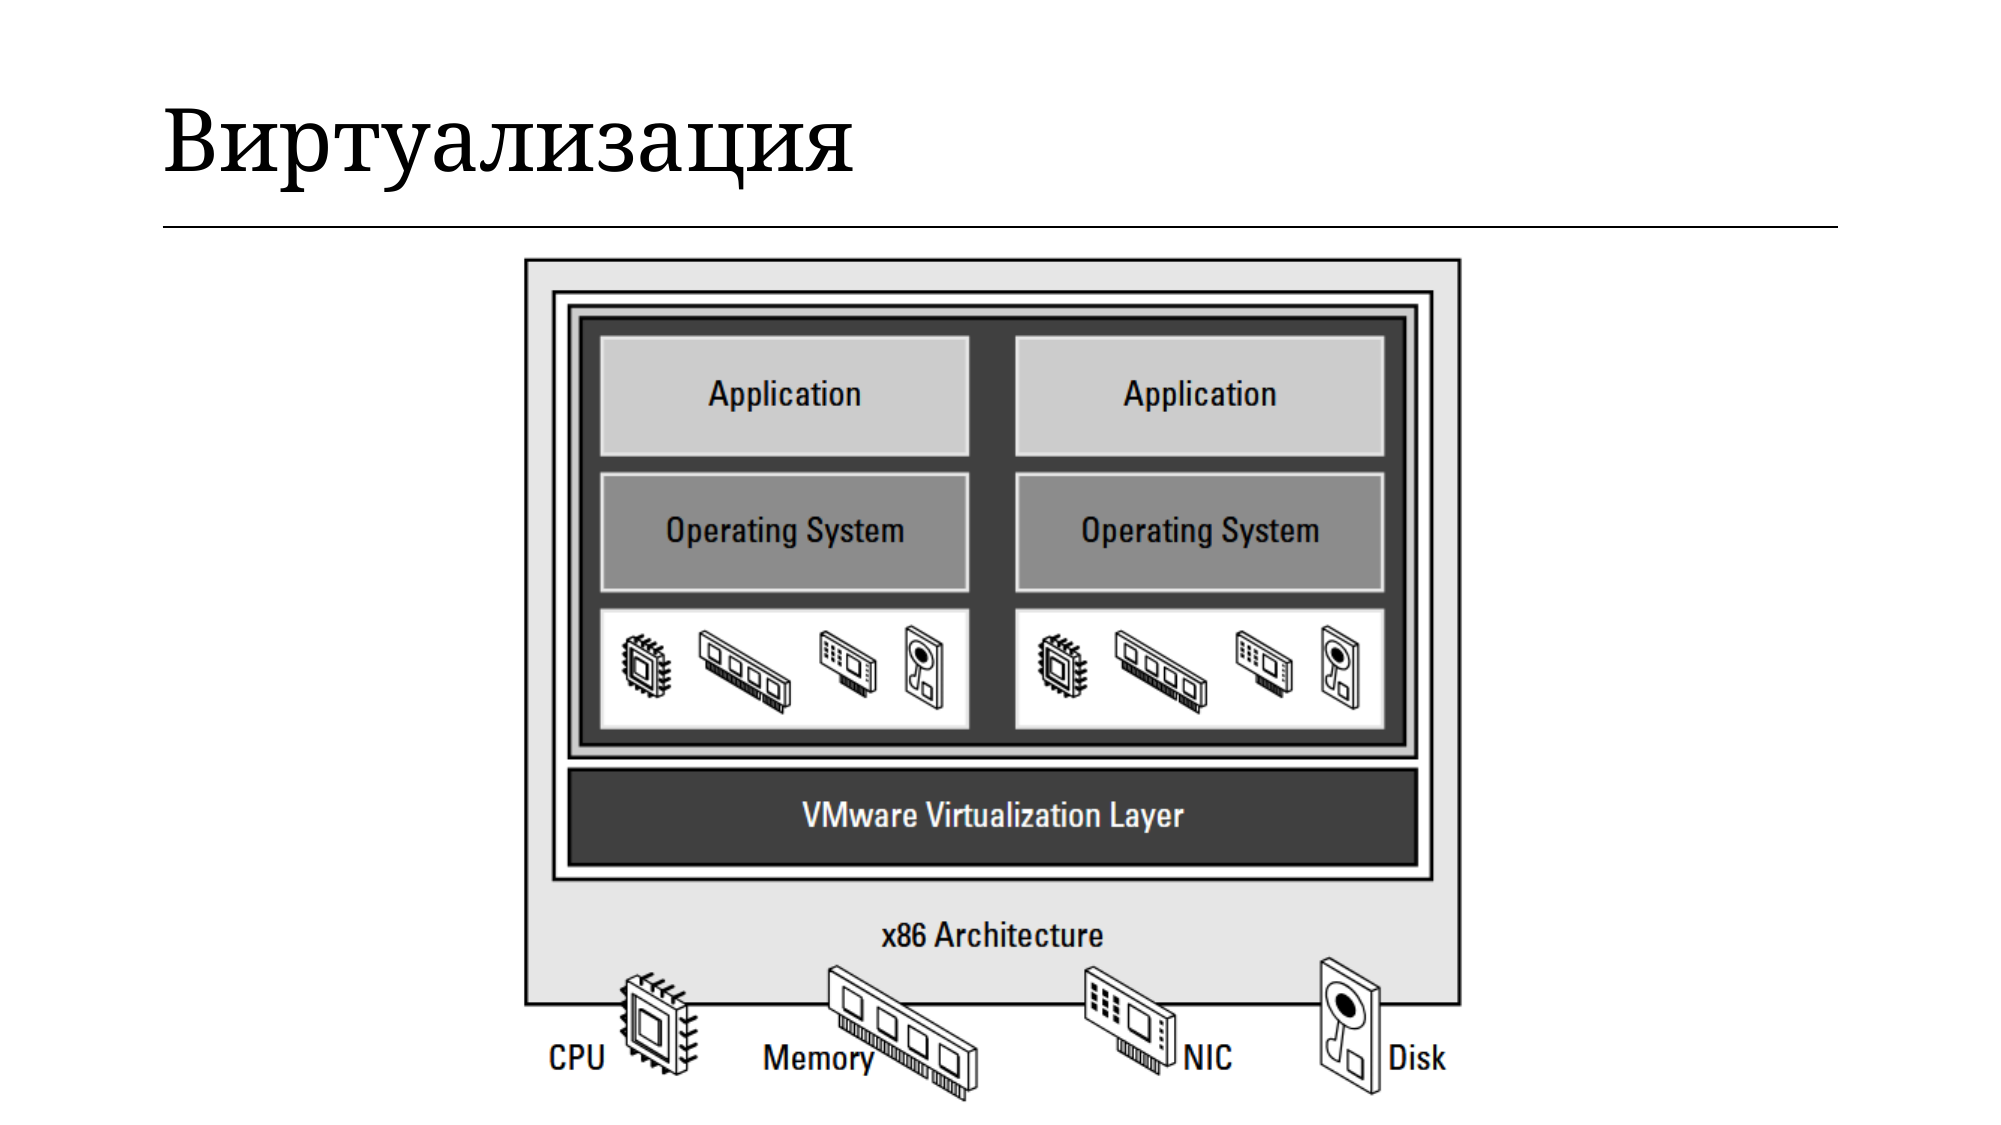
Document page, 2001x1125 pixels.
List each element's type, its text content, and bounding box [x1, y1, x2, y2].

picture [507, 244, 1492, 1109]
table_header Виртуализация [163, 60, 1838, 226]
